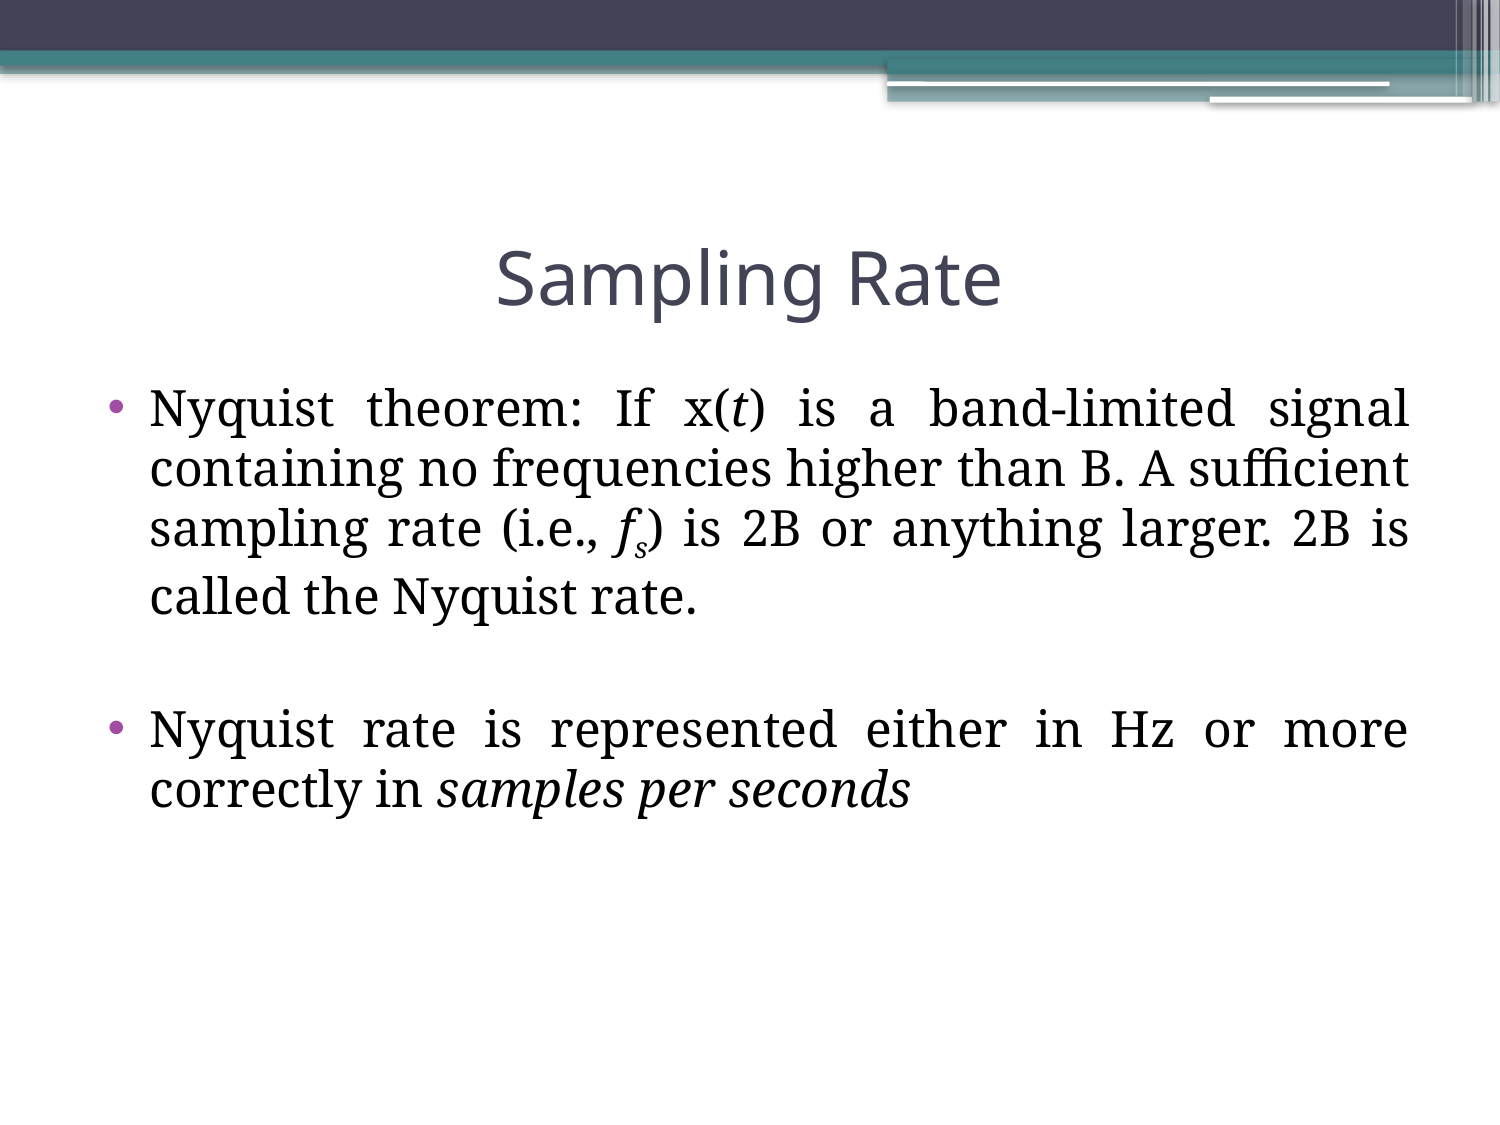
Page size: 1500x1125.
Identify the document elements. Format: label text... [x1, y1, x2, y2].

title Sampling Rate [75, 187, 1425, 363]
list Nyquist theorem: If x(t) is a band-limited signal containing no frequencies higher than B. A sufficient sampling rate (i.e., fs) is 2B or anything larger. 2B is called the Nyquist rate. Nyquist rate is represented either in Hz or more correctly in samples per seconds [75, 368, 1425, 1079]
